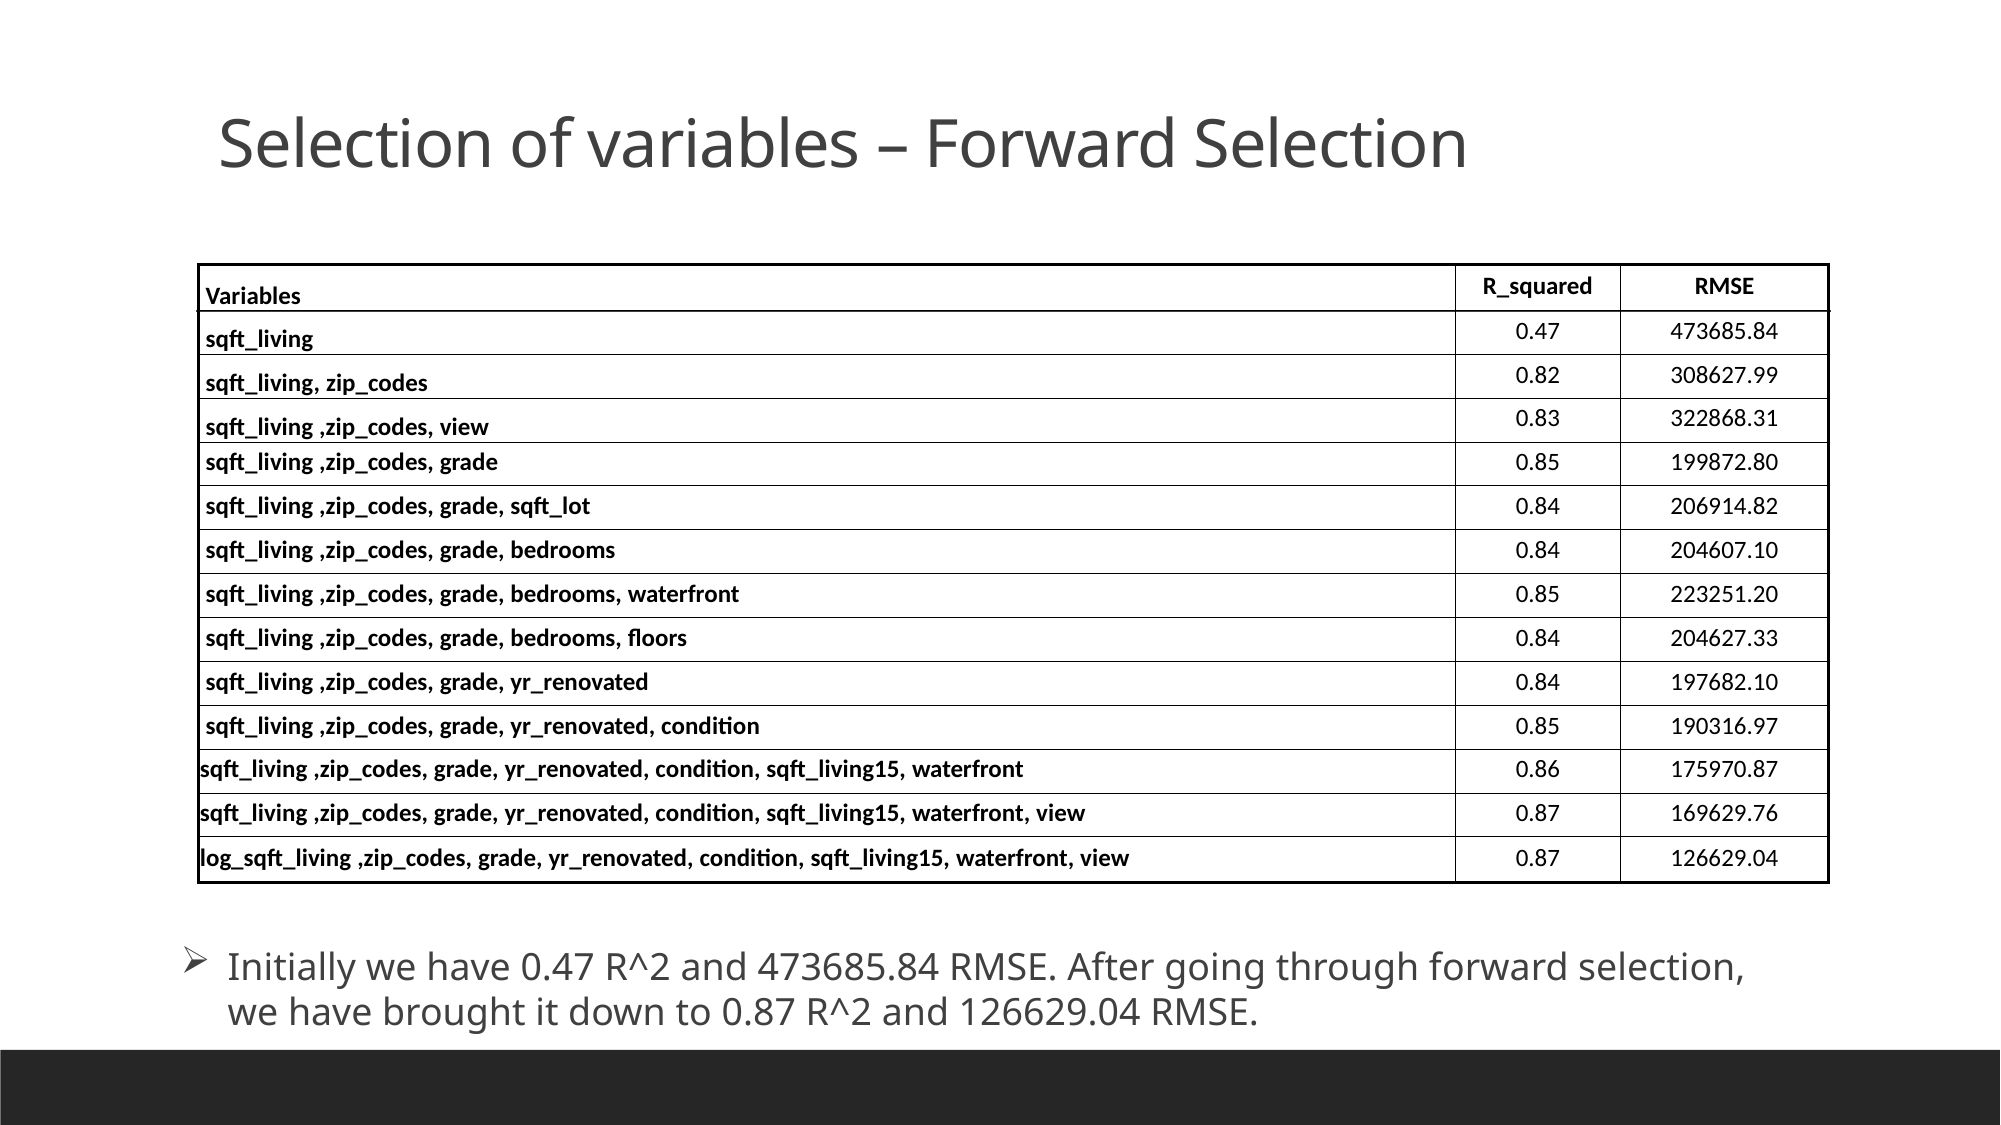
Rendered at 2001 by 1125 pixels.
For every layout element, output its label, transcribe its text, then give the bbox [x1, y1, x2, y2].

table_cell 0.85 [1456, 574, 1620, 617]
title Selection of variables – Forward Selection [18, 52, 1669, 190]
table_cell sqft_living ,zip_codes, grade, yr_renovated, condition [200, 706, 1455, 749]
table_cell 197682.10 [1621, 662, 1827, 705]
table_cell log_sqft_living ,zip_codes, grade, yr_renovated, condition, sqft_living15, waterfront, view [200, 837, 1455, 881]
table_cell 0.84 [1456, 618, 1620, 661]
table_cell 199872.80 [1621, 443, 1827, 485]
table_cell 0.83 [1456, 399, 1620, 442]
table_cell 0.86 [1456, 750, 1620, 793]
table_cell sqft_living ,zip_codes, view [200, 399, 1455, 442]
table_cell 204607.10 [1621, 530, 1827, 573]
table_cell 0.85 [1456, 706, 1620, 749]
table_header RMSE [1621, 266, 1827, 310]
table_cell 190316.97 [1621, 706, 1827, 749]
table_cell 175970.87 [1621, 750, 1827, 793]
table_cell sqft_living ,zip_codes, grade, yr_renovated, condition, sqft_living15, waterfront, view [200, 794, 1455, 836]
table_cell sqft_living ,zip_codes, grade, yr_renovated, condition, sqft_living15, waterfront [200, 750, 1455, 793]
table_cell 322868.31 [1621, 399, 1827, 442]
table_cell sqft_living ,zip_codes, grade, bedrooms, waterfront [200, 574, 1455, 617]
table_cell 223251.20 [1621, 574, 1827, 617]
table_cell 206914.82 [1621, 486, 1827, 529]
table_cell sqft_living ,zip_codes, grade, yr_renovated [200, 662, 1455, 705]
table_cell 0.85 [1456, 443, 1620, 485]
text_box Initially we have 0.47 R^2 and 473685.84 RMSE. After going through forward selection, we have brought it down to 0.87 R^2 and 126629.04 RMSE. [166, 935, 1810, 1040]
table_cell 0.84 [1456, 486, 1620, 529]
table_cell 0.84 [1456, 662, 1620, 705]
table_cell sqft_living [200, 311, 1455, 354]
table_cell sqft_living ,zip_codes, grade, bedrooms [200, 530, 1455, 573]
table_cell 0.87 [1456, 794, 1620, 836]
table_cell 169629.76 [1621, 794, 1827, 836]
table_cell 308627.99 [1621, 355, 1827, 398]
table_cell 0.47 [1456, 311, 1620, 354]
table_cell 0.84 [1456, 530, 1620, 573]
table_cell 0.87 [1456, 837, 1620, 881]
table_cell sqft_living ,zip_codes, grade, bedrooms, floors [200, 618, 1455, 661]
table_cell sqft_living ,zip_codes, grade, sqft_lot [200, 486, 1455, 529]
table_cell 0.82 [1456, 355, 1620, 398]
table_cell 473685.84 [1621, 311, 1827, 354]
table_cell sqft_living ,zip_codes, grade [200, 443, 1455, 485]
table_cell 204627.33 [1621, 618, 1827, 661]
table_cell sqft_living, zip_codes [200, 355, 1455, 398]
table_cell 126629.04 [1621, 837, 1827, 881]
table_header R_squared [1456, 266, 1620, 310]
table_header Variables [200, 266, 1455, 310]
